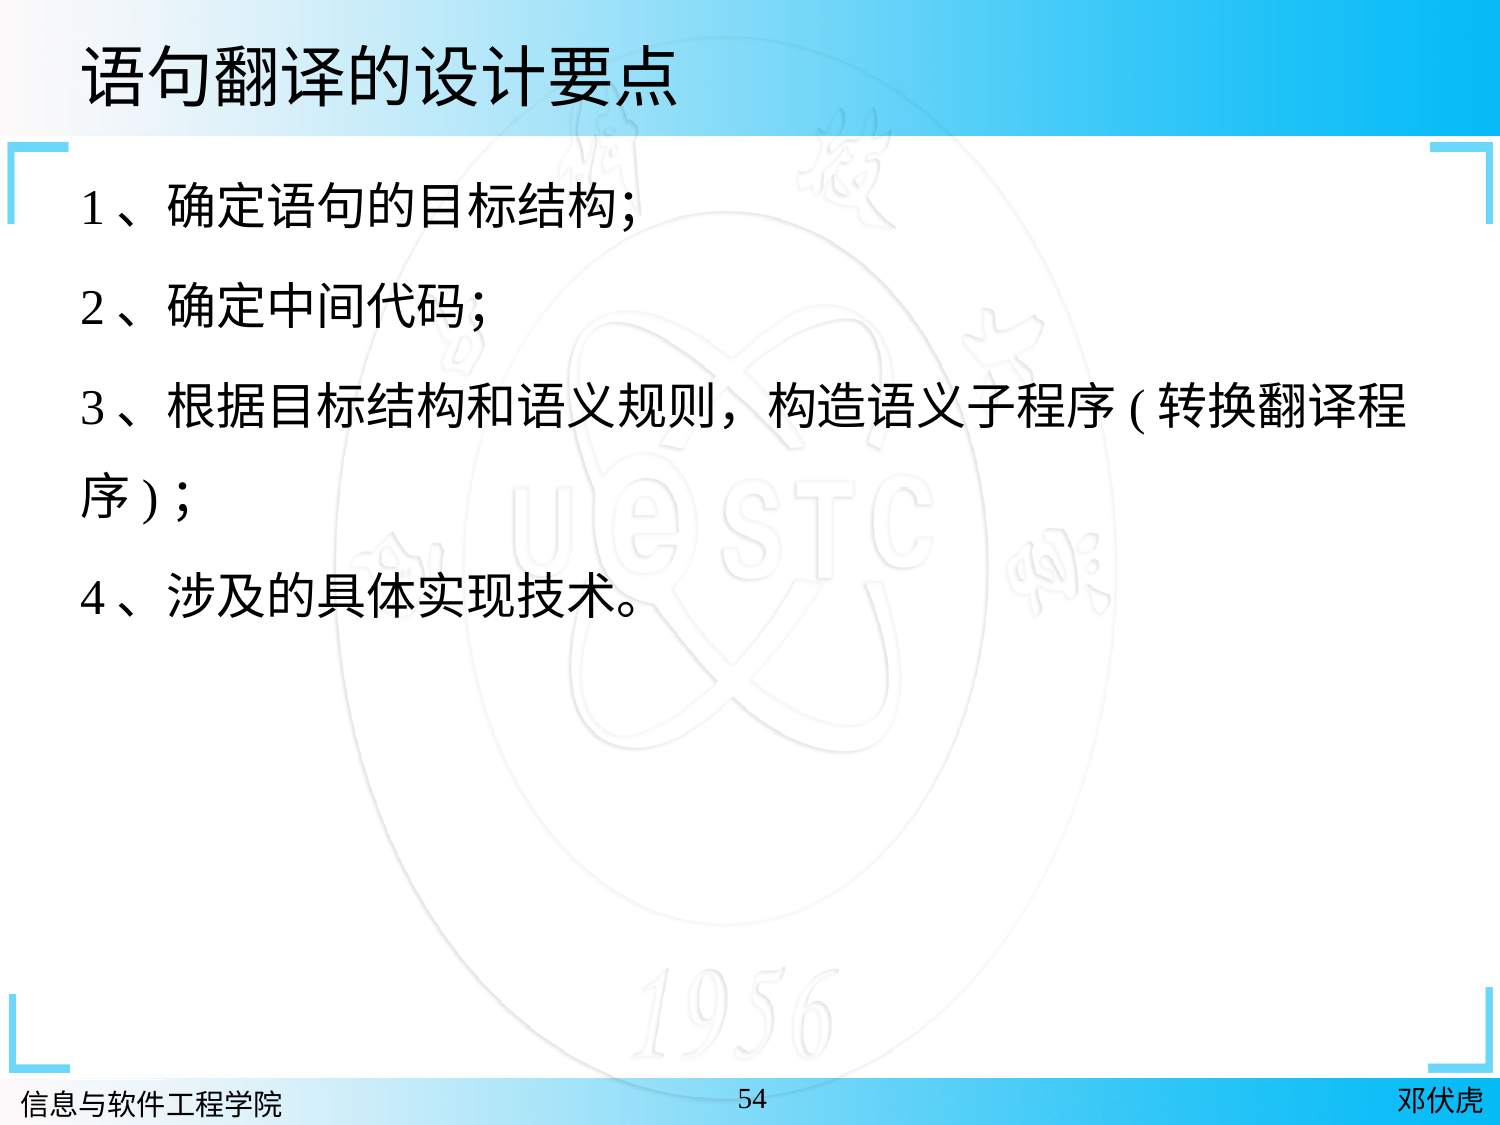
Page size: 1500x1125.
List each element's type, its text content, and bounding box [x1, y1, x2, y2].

text_box 语句翻译的设计要点 [64, 26, 1139, 138]
picture [0, 0, 1500, 1125]
slide_number 54 [657, 1072, 848, 1125]
footer 信息与软件工程学院 [5, 1079, 627, 1125]
subtitle 1、确定语句的目标结构； 2、确定中间代码； 3、根据目标结构和语义规则，构造语义子程序(转换翻译程序)； 4、涉及的具体实现技术。 [64, 136, 1424, 1067]
slide_number 邓伏虎 [878, 1074, 1500, 1125]
